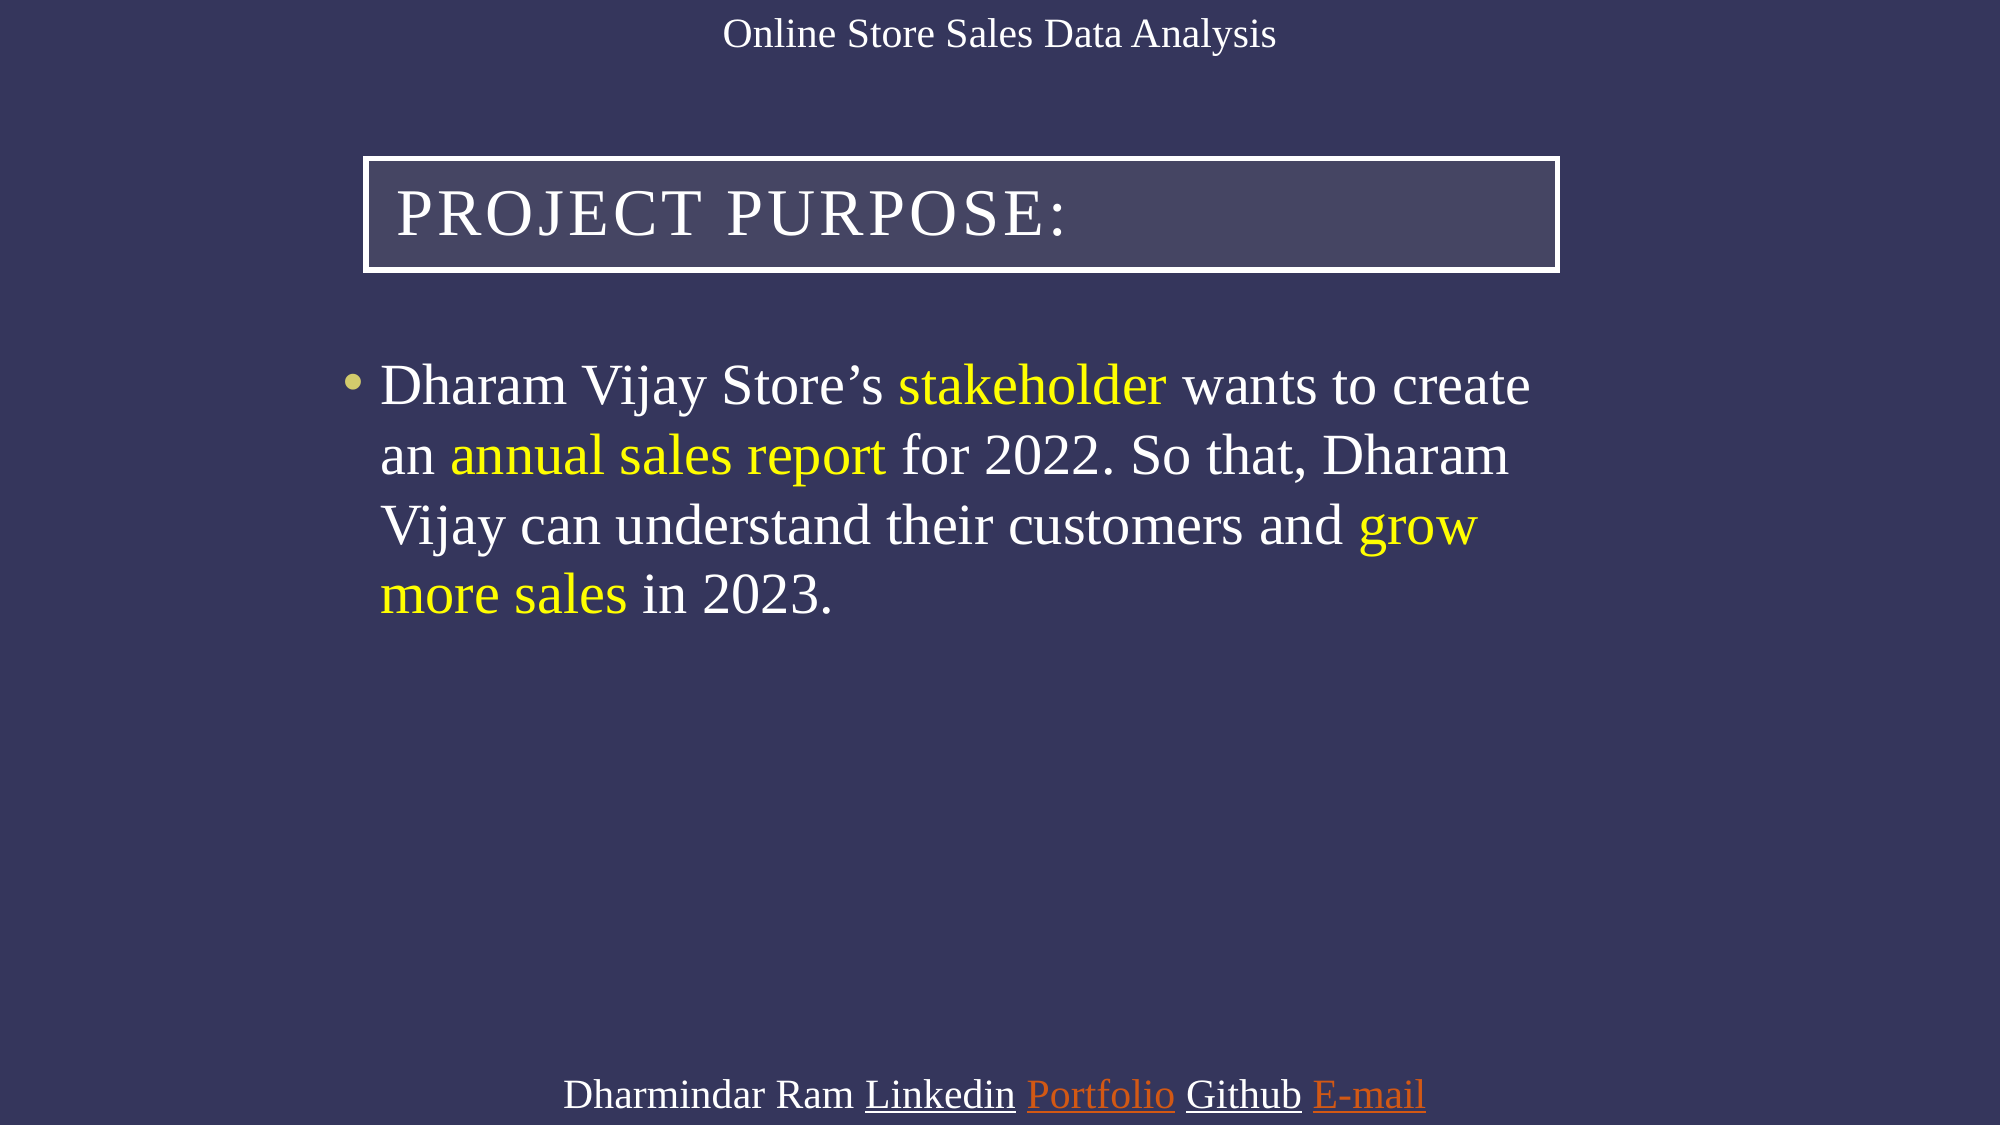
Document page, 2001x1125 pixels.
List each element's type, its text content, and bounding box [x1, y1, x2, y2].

title Project Purpose: [363, 156, 1560, 273]
text_box Online Store Sales Data Analysis [684, 0, 1316, 63]
list Dharam Vijay Store’s stakeholder wants to create an annual sales report for 2022. So that, Dharam Vijay can understand their customers and grow more sales in 2023. [327, 338, 1596, 682]
text_box Dharmindar Ram Linkedin Portfolio Github E-mail [419, 1059, 1581, 1125]
